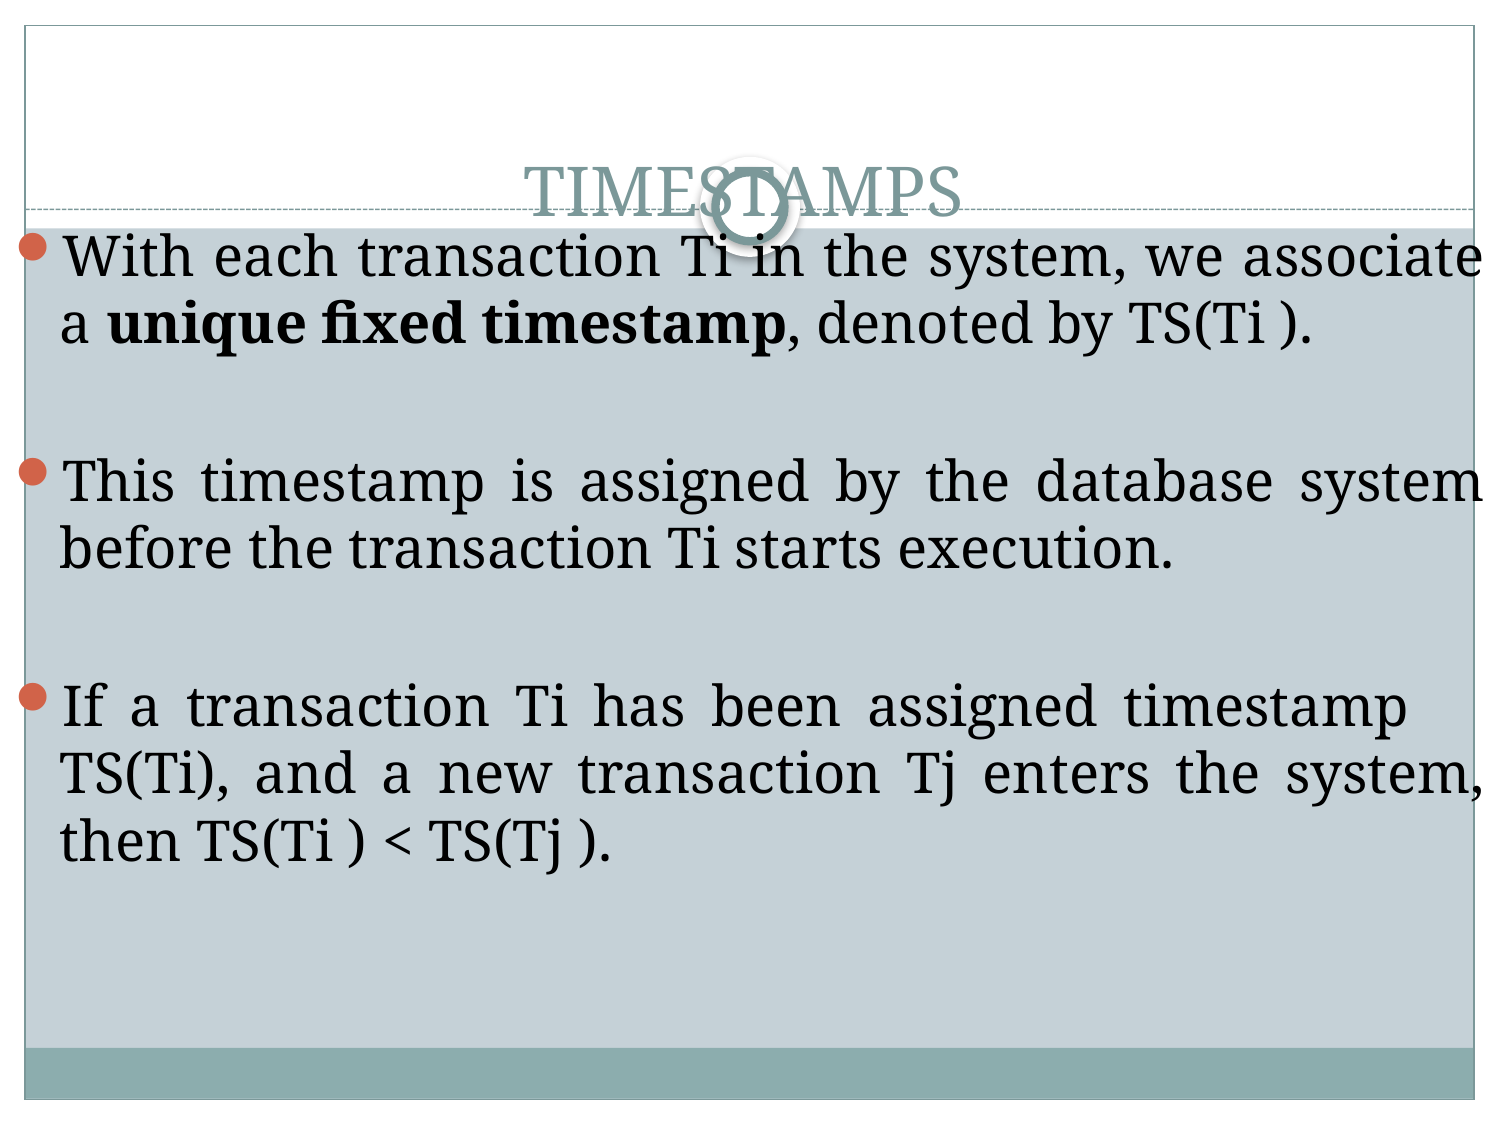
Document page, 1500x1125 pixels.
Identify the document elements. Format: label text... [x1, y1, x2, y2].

title TIMESTAMPS [0, 0, 1488, 212]
list With each transaction Ti in the system, we associate a unique fixed timestamp, denoted by TS(Ti ). This timestamp is assigned by the database system before the transaction Ti starts execution. If a transaction Ti has been assigned timestamp TS(Ti), and a new transaction Tj enters the system, then TS(Ti ) < TS(Tj ). [0, 212, 1500, 1125]
